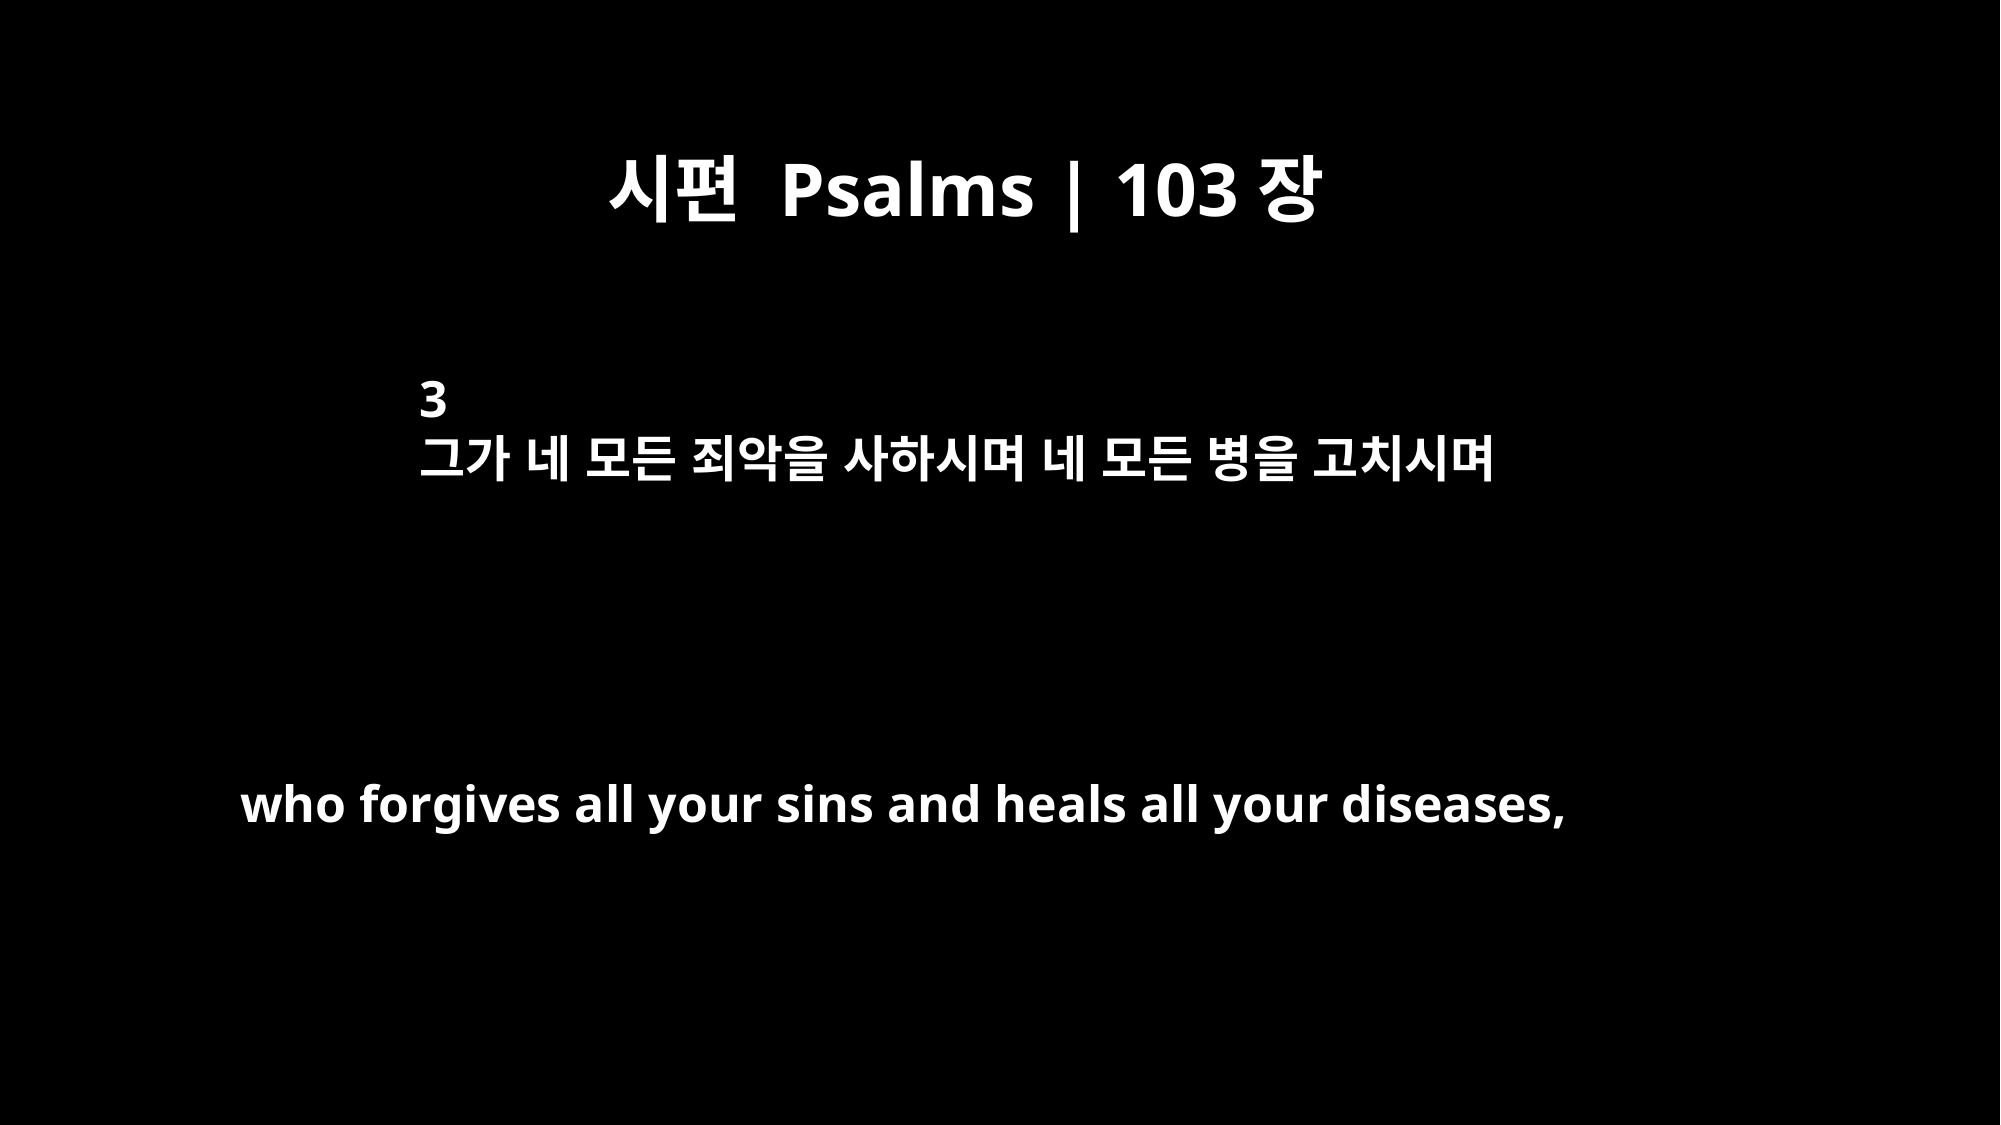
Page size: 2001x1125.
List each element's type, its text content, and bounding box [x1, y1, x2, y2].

text_box 3 그가 네 모든 죄악을 사하시며 네 모든 병을 고치시며 [404, 359, 1513, 495]
text_box who forgives all your sins and heals all your diseases, [225, 764, 1582, 840]
text_box 시편 Psalms | 103장 [592, 136, 1340, 239]
